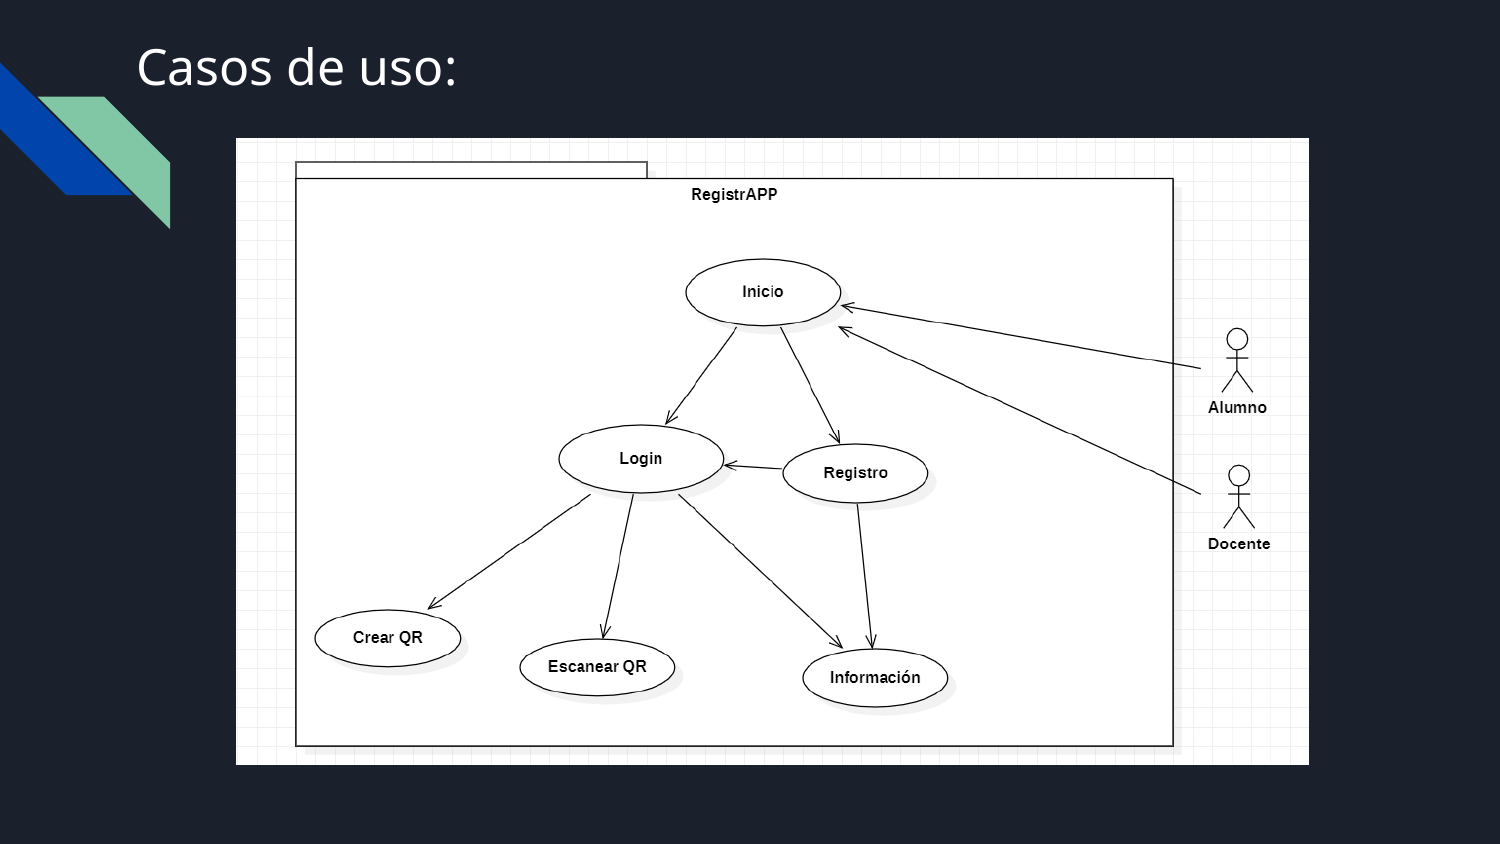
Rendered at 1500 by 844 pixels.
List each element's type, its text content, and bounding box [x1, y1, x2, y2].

picture [236, 129, 1420, 807]
title Casos de uso: [121, 17, 1276, 168]
